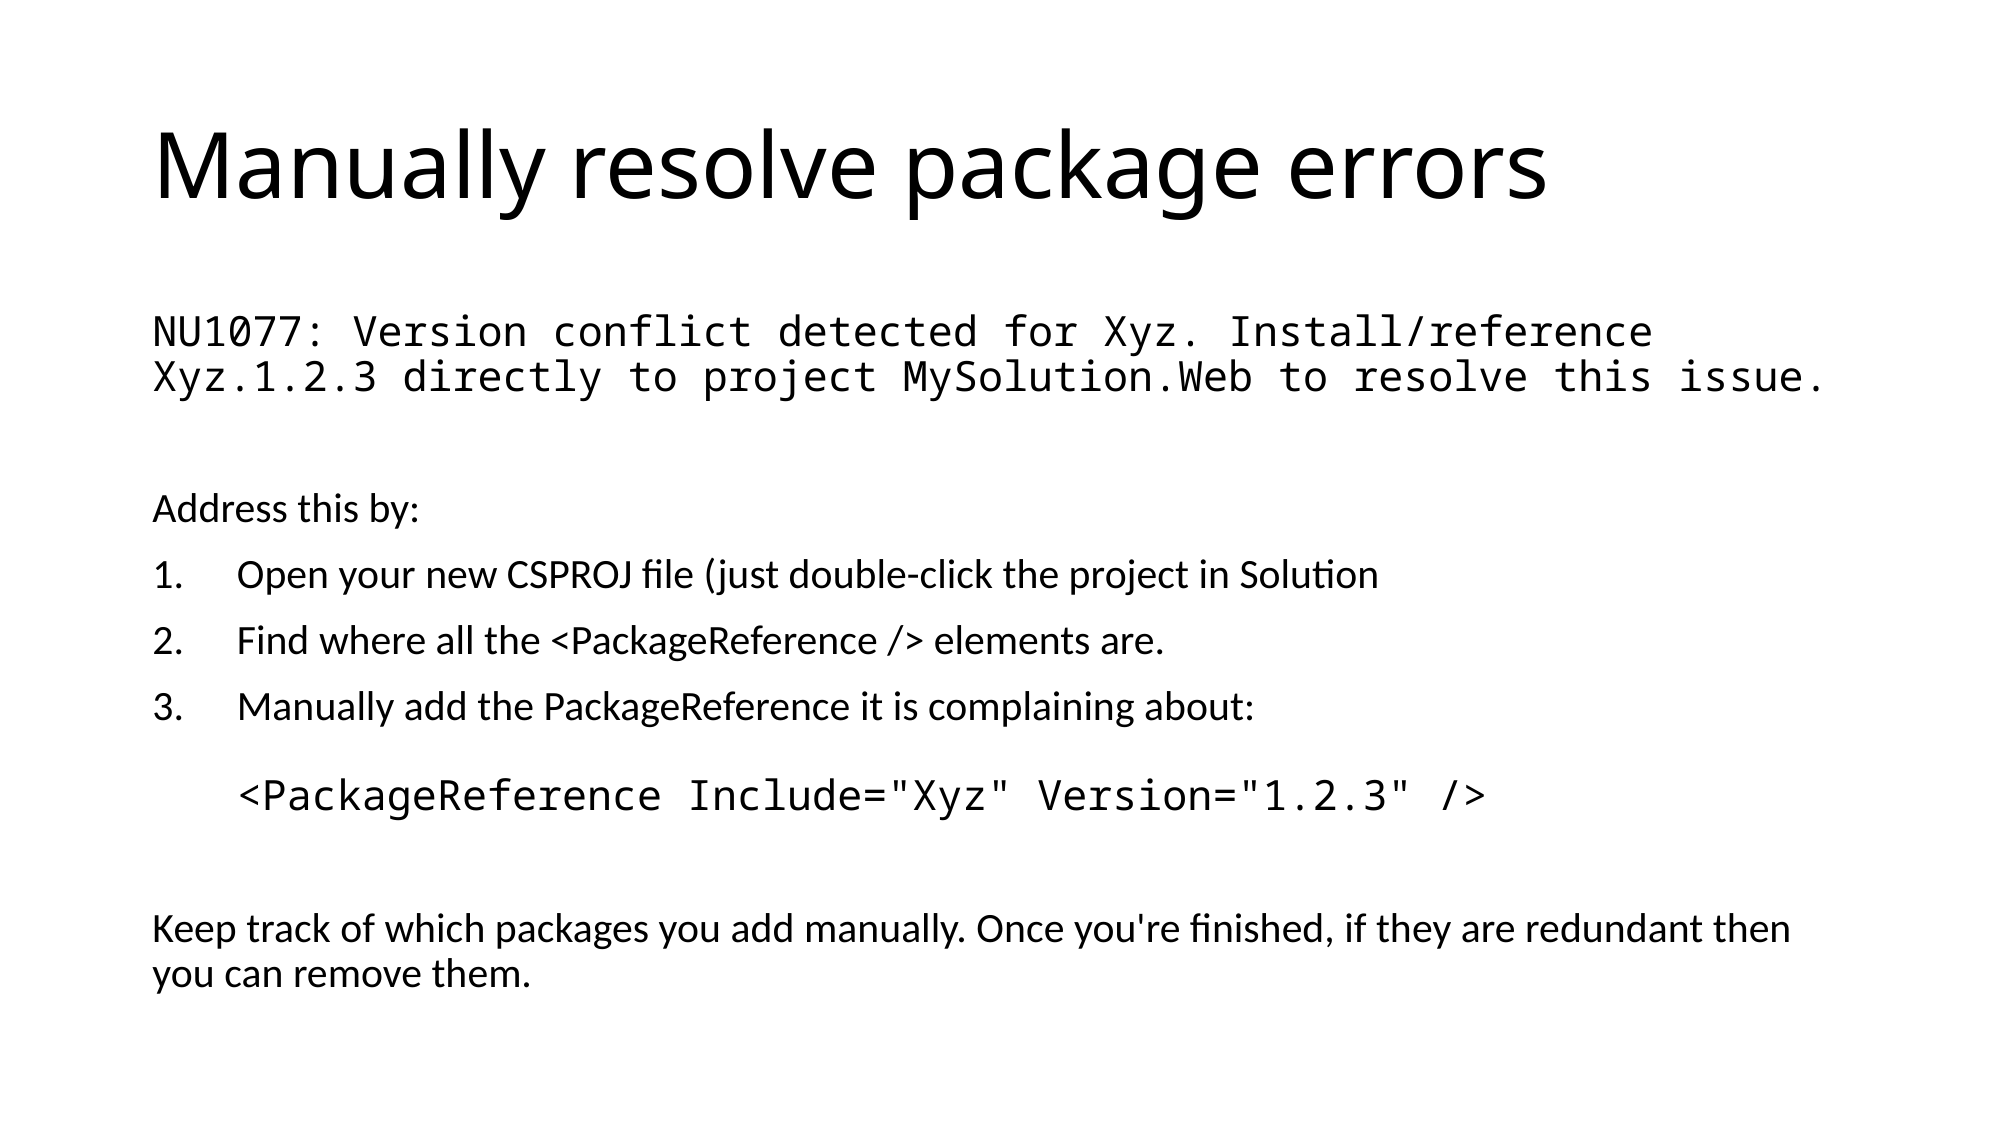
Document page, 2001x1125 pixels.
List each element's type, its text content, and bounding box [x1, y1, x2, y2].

list NU1077: Version conflict detected for Xyz. Install/reference Xyz.1.2.3 directly to project MySolution.Web to resolve this issue. Address this by: Open your new CSPROJ file (just double-click the project in Solution Find where all the <PackageReference /> elements are. Manually add the PackageReference it is complaining about: <PackageReference Include="Xyz" Version="1.2.3" /> Keep track of which packages you add manually. Once you're finished, if they are redundant then you can remove them. [137, 302, 1863, 1017]
title Manually resolve package errors [137, 59, 1863, 278]
